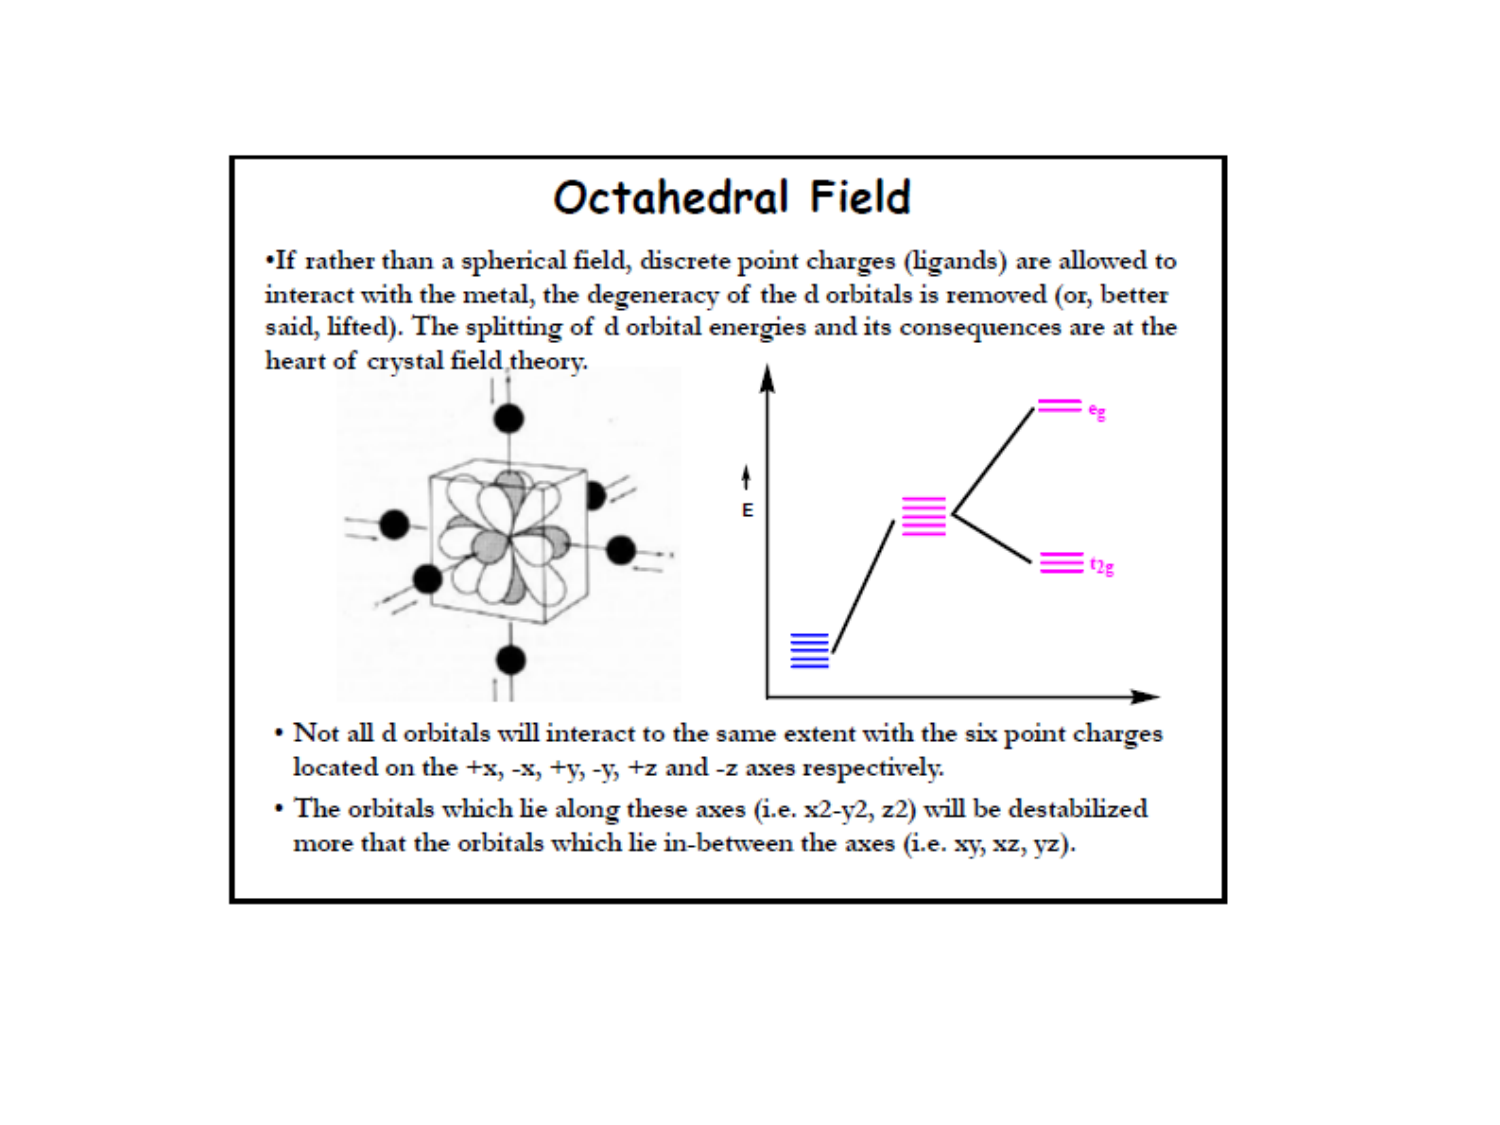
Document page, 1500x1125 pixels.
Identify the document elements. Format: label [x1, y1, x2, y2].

picture [222, 152, 1243, 914]
